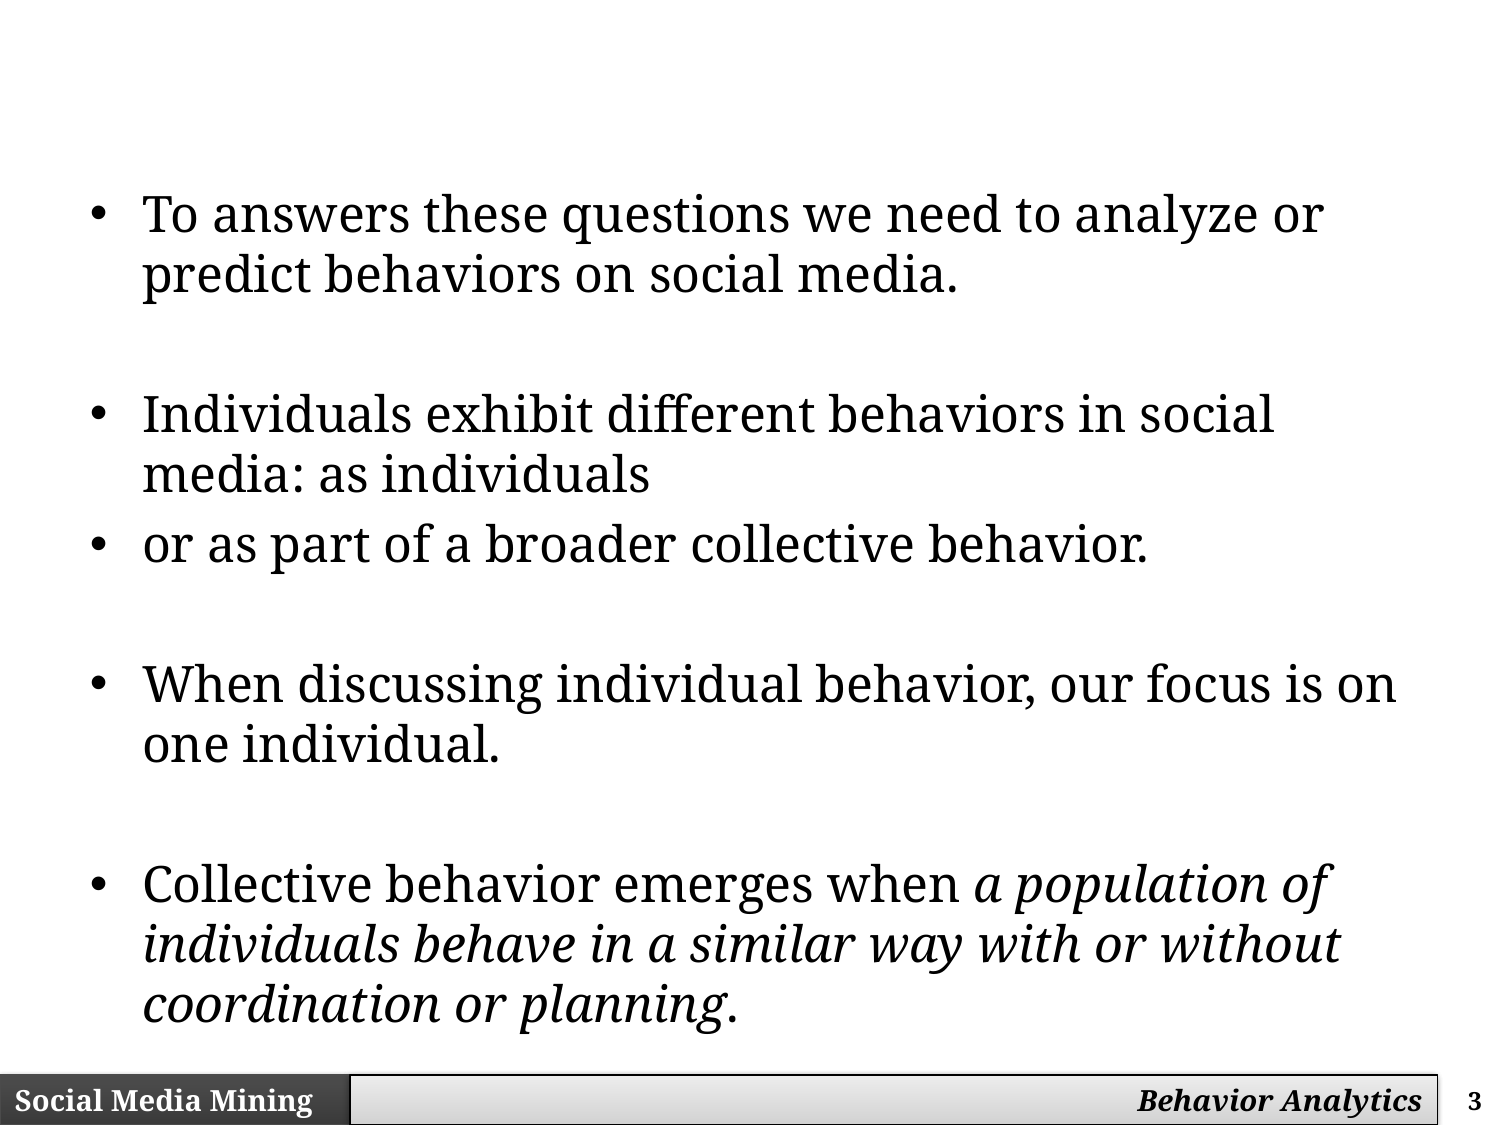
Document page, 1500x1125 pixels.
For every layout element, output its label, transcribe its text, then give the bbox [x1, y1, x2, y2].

list To answers these questions we need to analyze or predict behaviors on social media. Individuals exhibit different behaviors in social media: as individuals or as part of a broader collective behavior. When discussing individual behavior, our focus is on one individual. Collective behavior emerges when a population of individuals behave in a similar way with or without coordination or planning. [75, 174, 1425, 1048]
